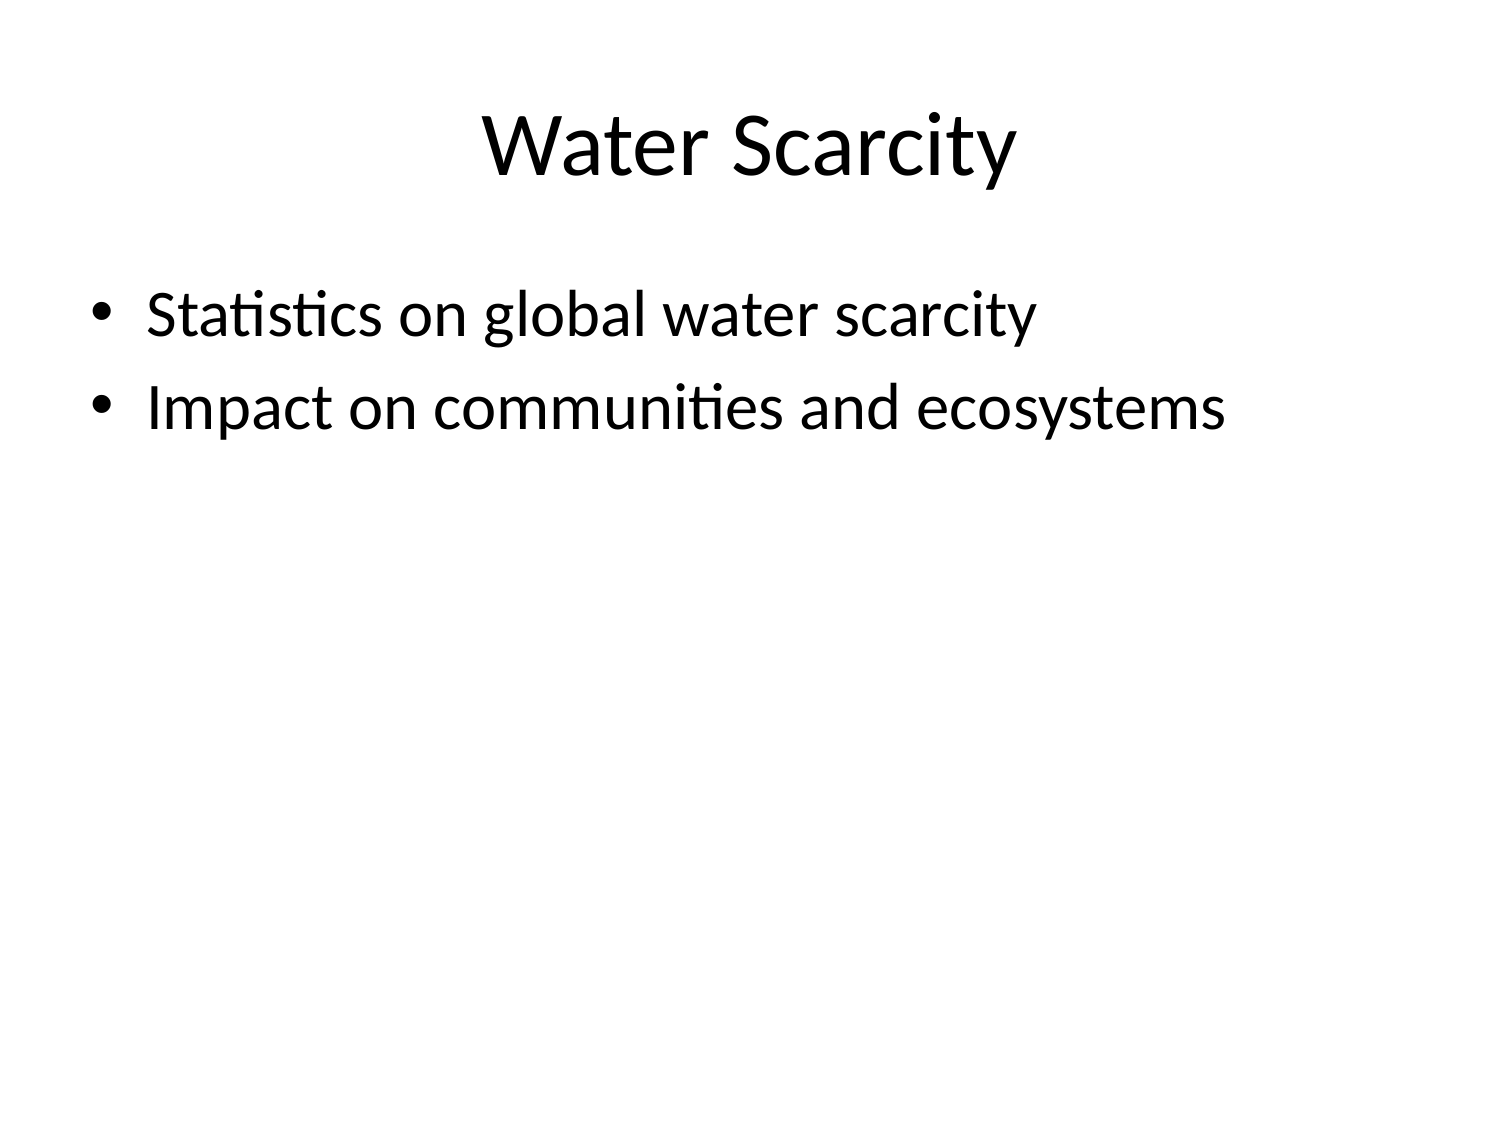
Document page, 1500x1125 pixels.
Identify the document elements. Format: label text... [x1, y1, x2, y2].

title Water Scarcity [75, 45, 1425, 233]
list Statistics on global water scarcity Impact on communities and ecosystems [75, 262, 1425, 1005]
